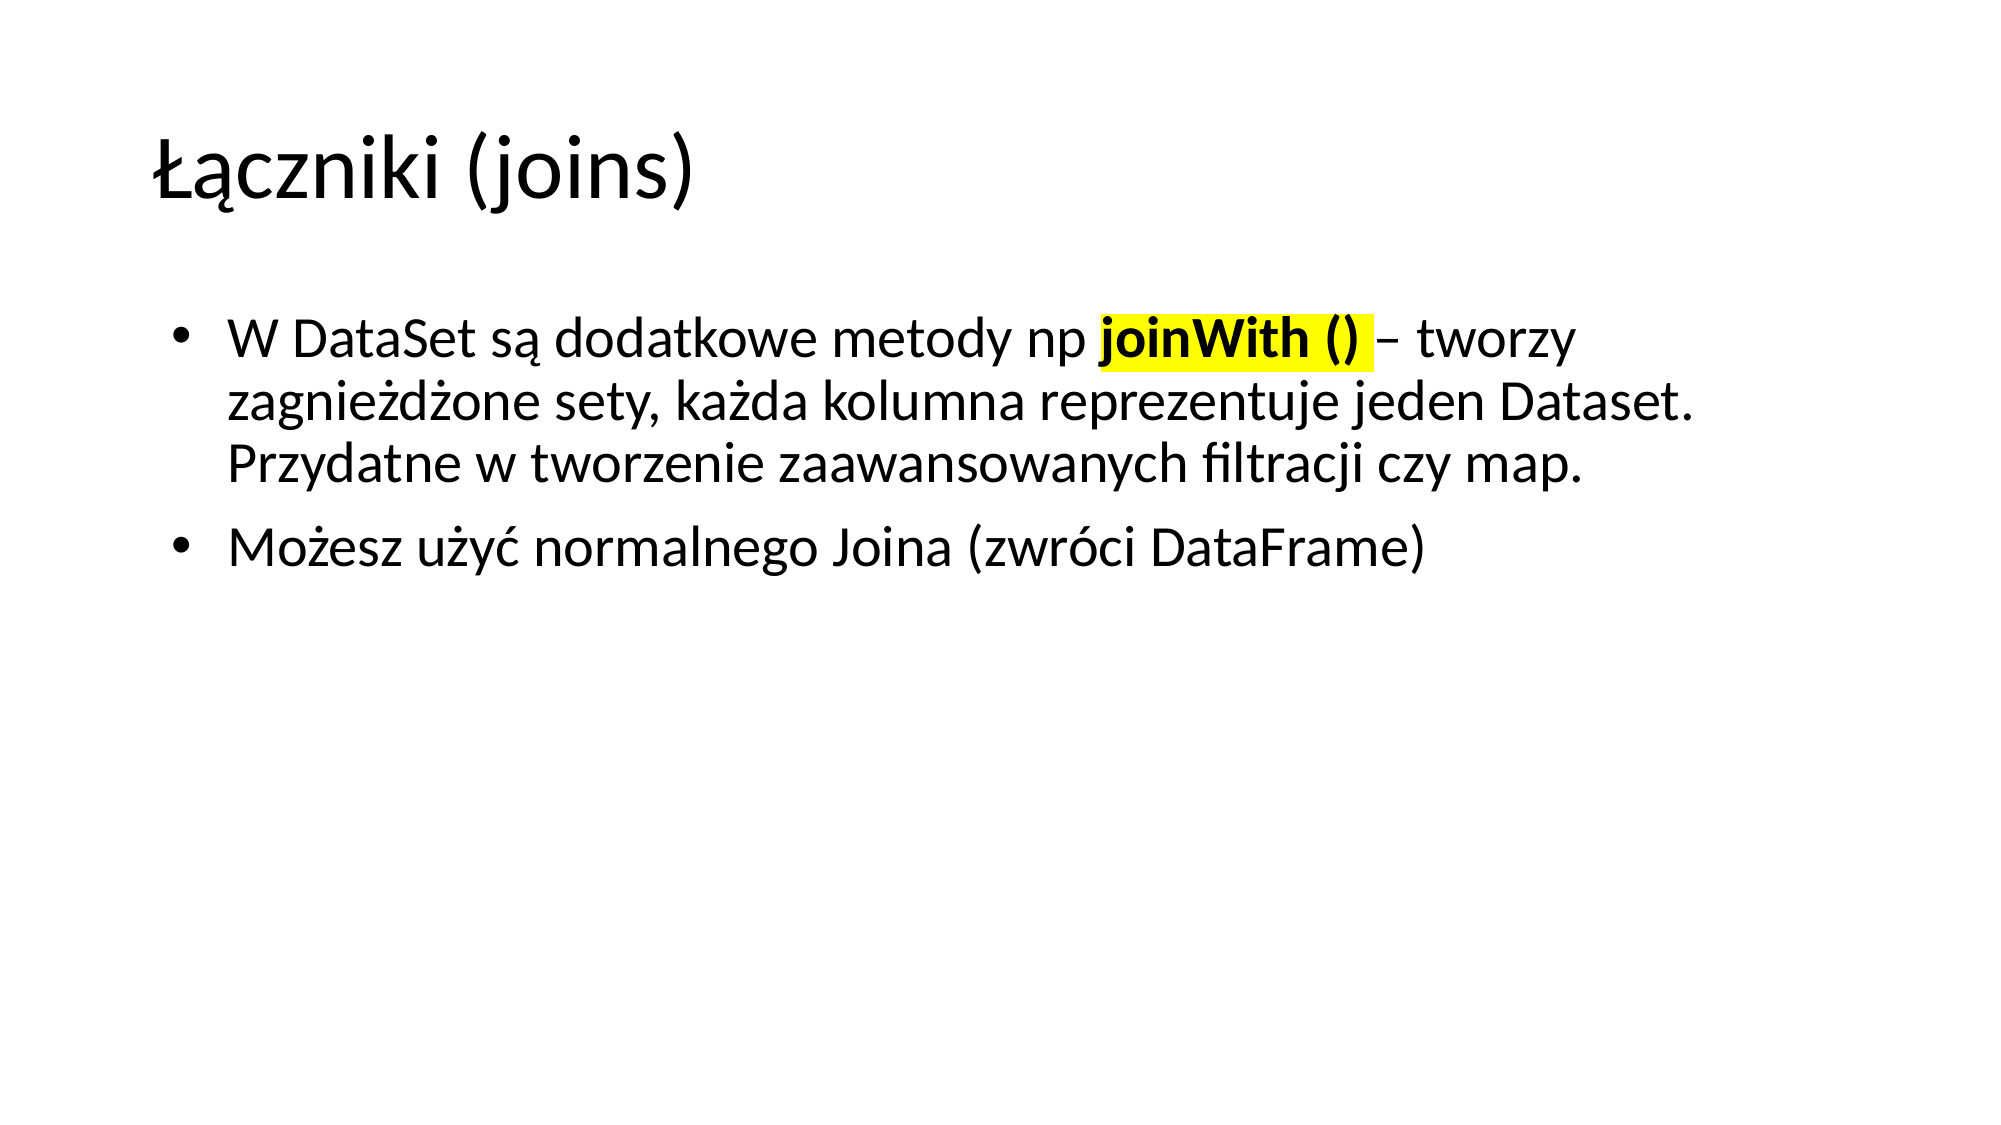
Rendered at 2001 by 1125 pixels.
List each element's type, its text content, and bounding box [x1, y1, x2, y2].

list W DataSet są dodatkowe metody np joinWith () – tworzy zagnieżdżone sety, każda kolumna reprezentuje jeden Dataset. Przydatne w tworzenie zaawansowanych filtracji czy map. Możesz użyć normalnego Joina (zwróci DataFrame) [137, 299, 1863, 1014]
title Łączniki (joins) [137, 59, 1863, 278]
